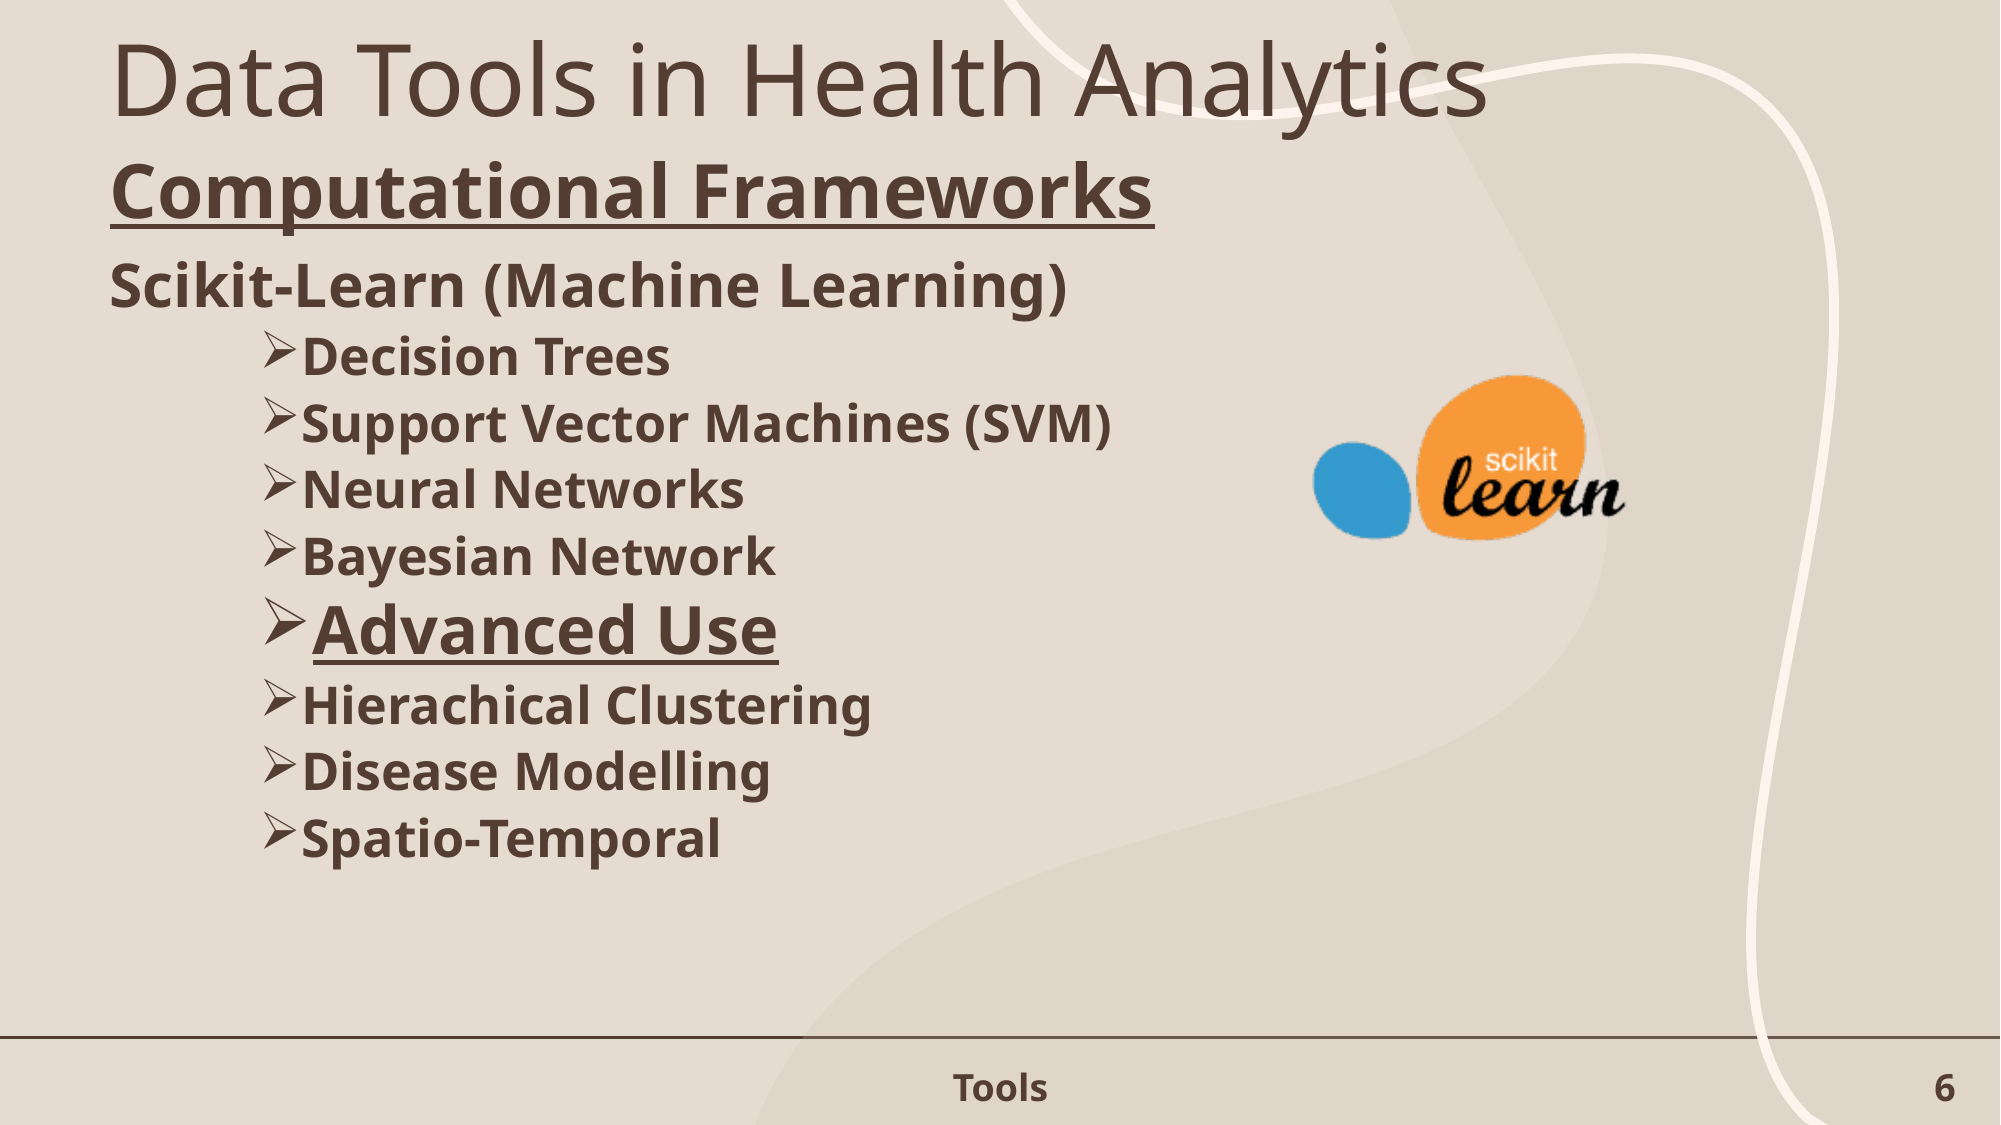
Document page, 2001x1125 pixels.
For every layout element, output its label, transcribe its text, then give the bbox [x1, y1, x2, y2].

footer Tools [718, 1060, 1283, 1112]
list Computational Frameworks Scikit-Learn (Machine Learning) Decision Trees Support Vector Machines (SVM) Neural Networks Bayesian Network Advanced Use Hierachical Clustering Disease Modelling Spatio-Temporal [94, 145, 2000, 940]
picture [864, 285, 2000, 635]
title Data Tools in Health Analytics [94, 6, 1631, 145]
slide_number 6 [1808, 1060, 1971, 1112]
